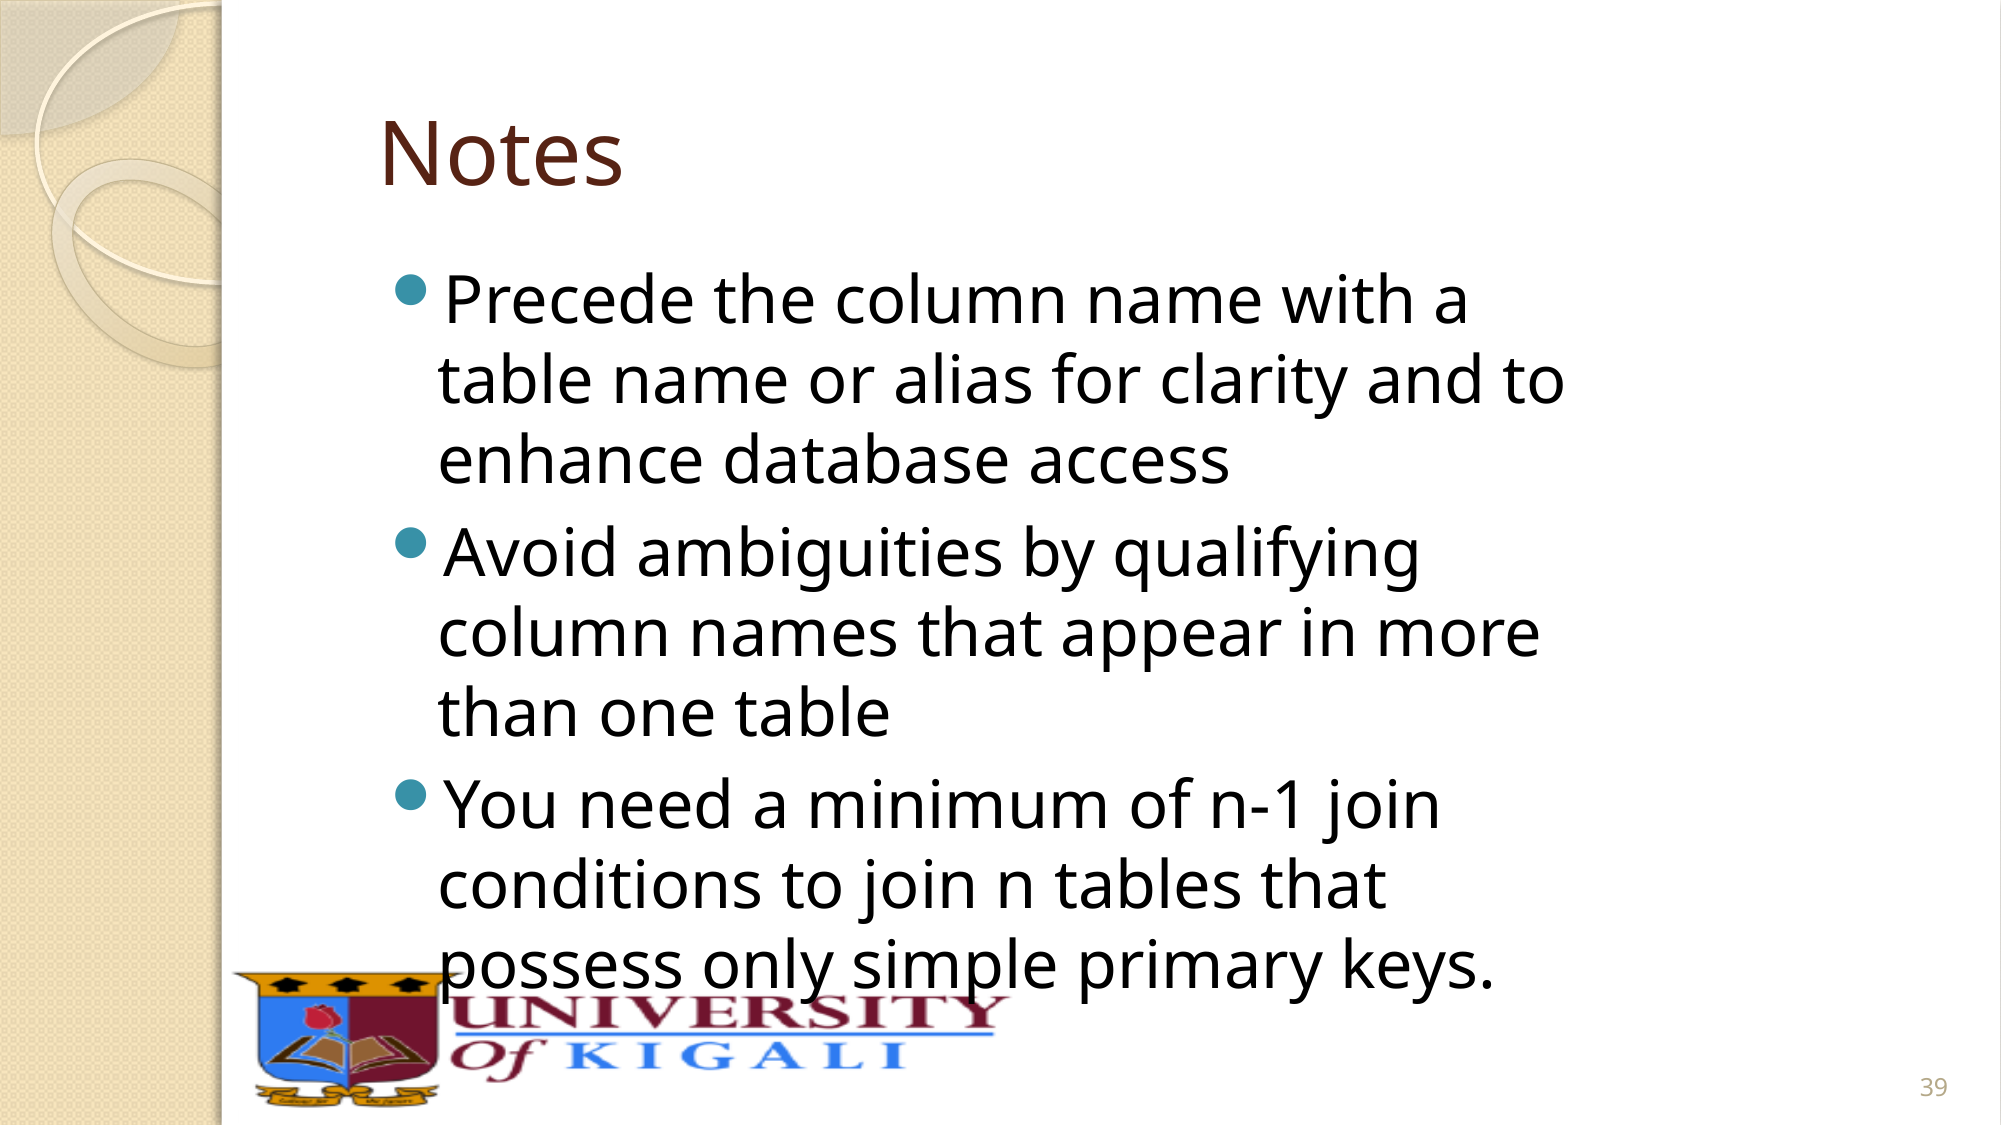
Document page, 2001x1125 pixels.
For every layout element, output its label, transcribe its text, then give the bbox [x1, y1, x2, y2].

list Precede the column name with a table name or alias for clarity and to enhance database access Avoid ambiguities by qualifying column names that appear in more than one table You need a minimum of n-1 join conditions to join n tables that possess only simple primary keys. [362, 249, 1638, 1000]
slide_number 39 [1883, 1034, 1984, 1113]
title Notes [362, 75, 1638, 225]
